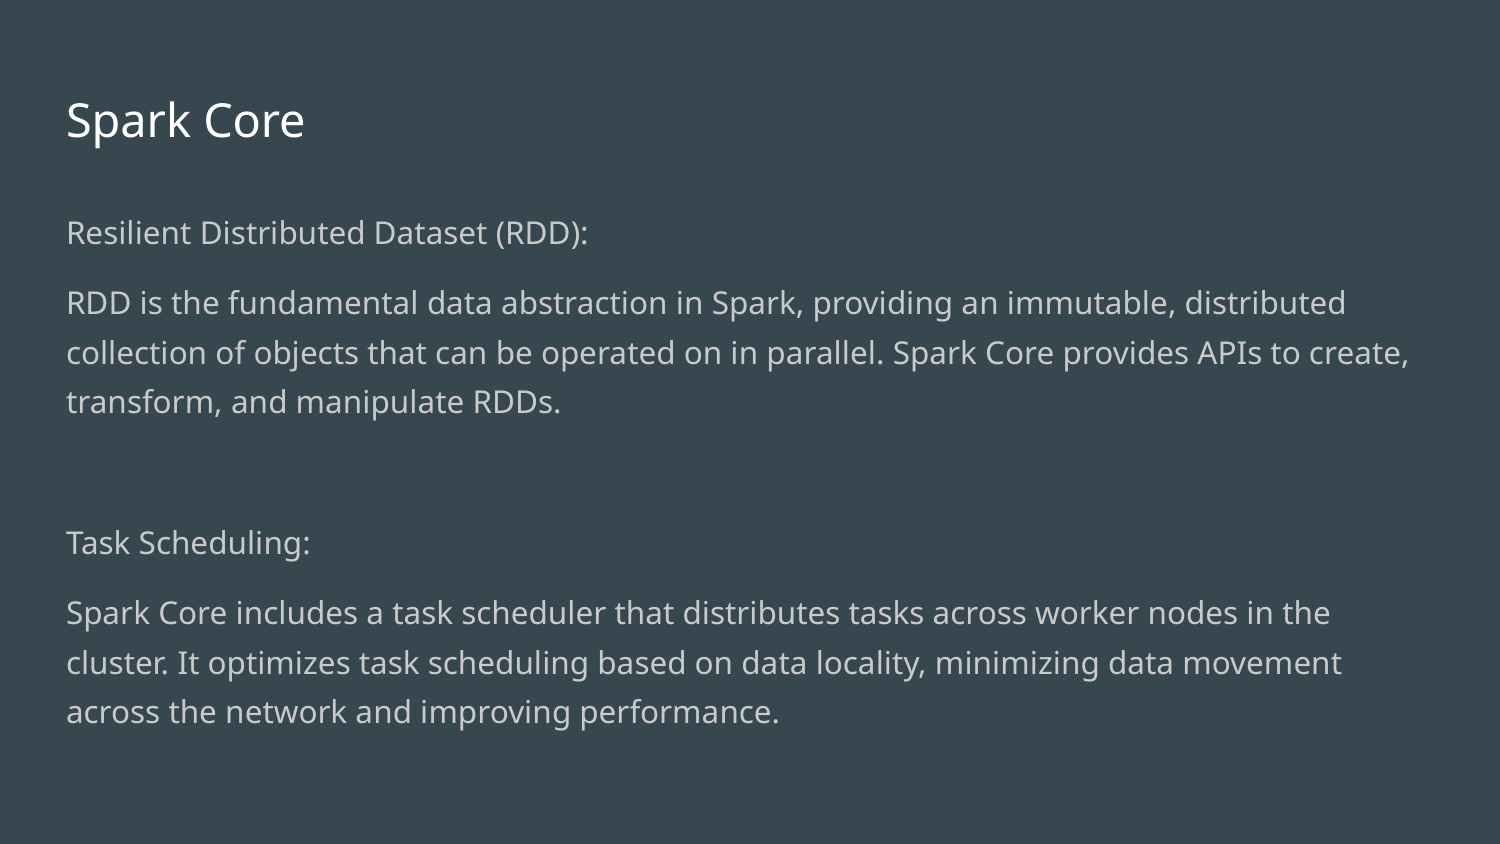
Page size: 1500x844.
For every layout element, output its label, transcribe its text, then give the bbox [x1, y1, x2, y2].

title Spark Core [51, 72, 1449, 167]
list Resilient Distributed Dataset (RDD): RDD is the fundamental data abstraction in Spark, providing an immutable, distributed collection of objects that can be operated on in parallel. Spark Core provides APIs to create, transform, and manipulate RDDs. Task Scheduling: Spark Core includes a task scheduler that distributes tasks across worker nodes in the cluster. It optimizes task scheduling based on data locality, minimizing data movement across the network and improving performance. [51, 189, 1449, 750]
